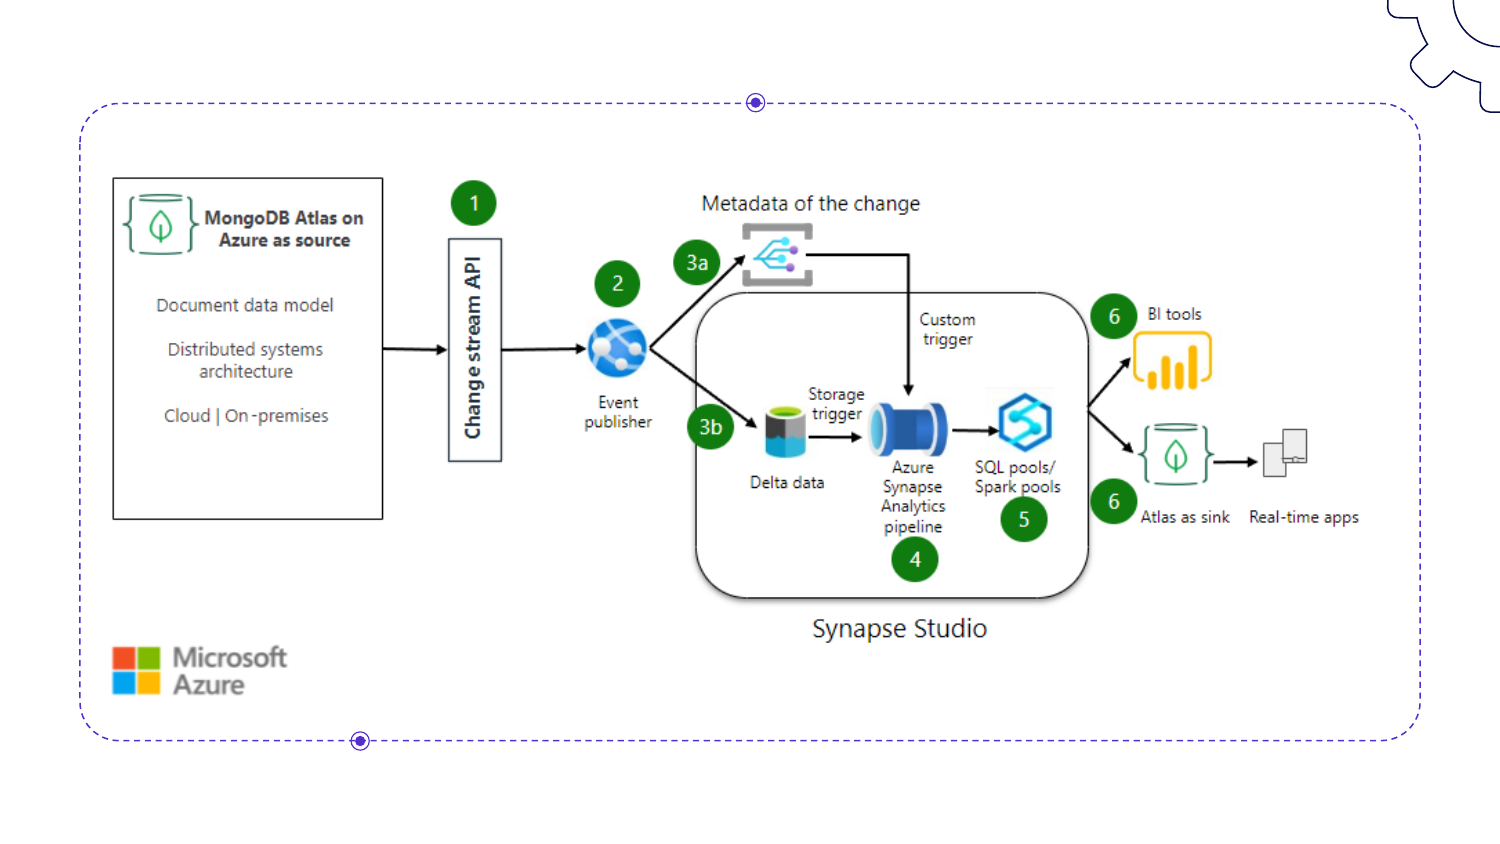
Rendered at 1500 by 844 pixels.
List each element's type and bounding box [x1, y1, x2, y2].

picture [92, 167, 1383, 702]
